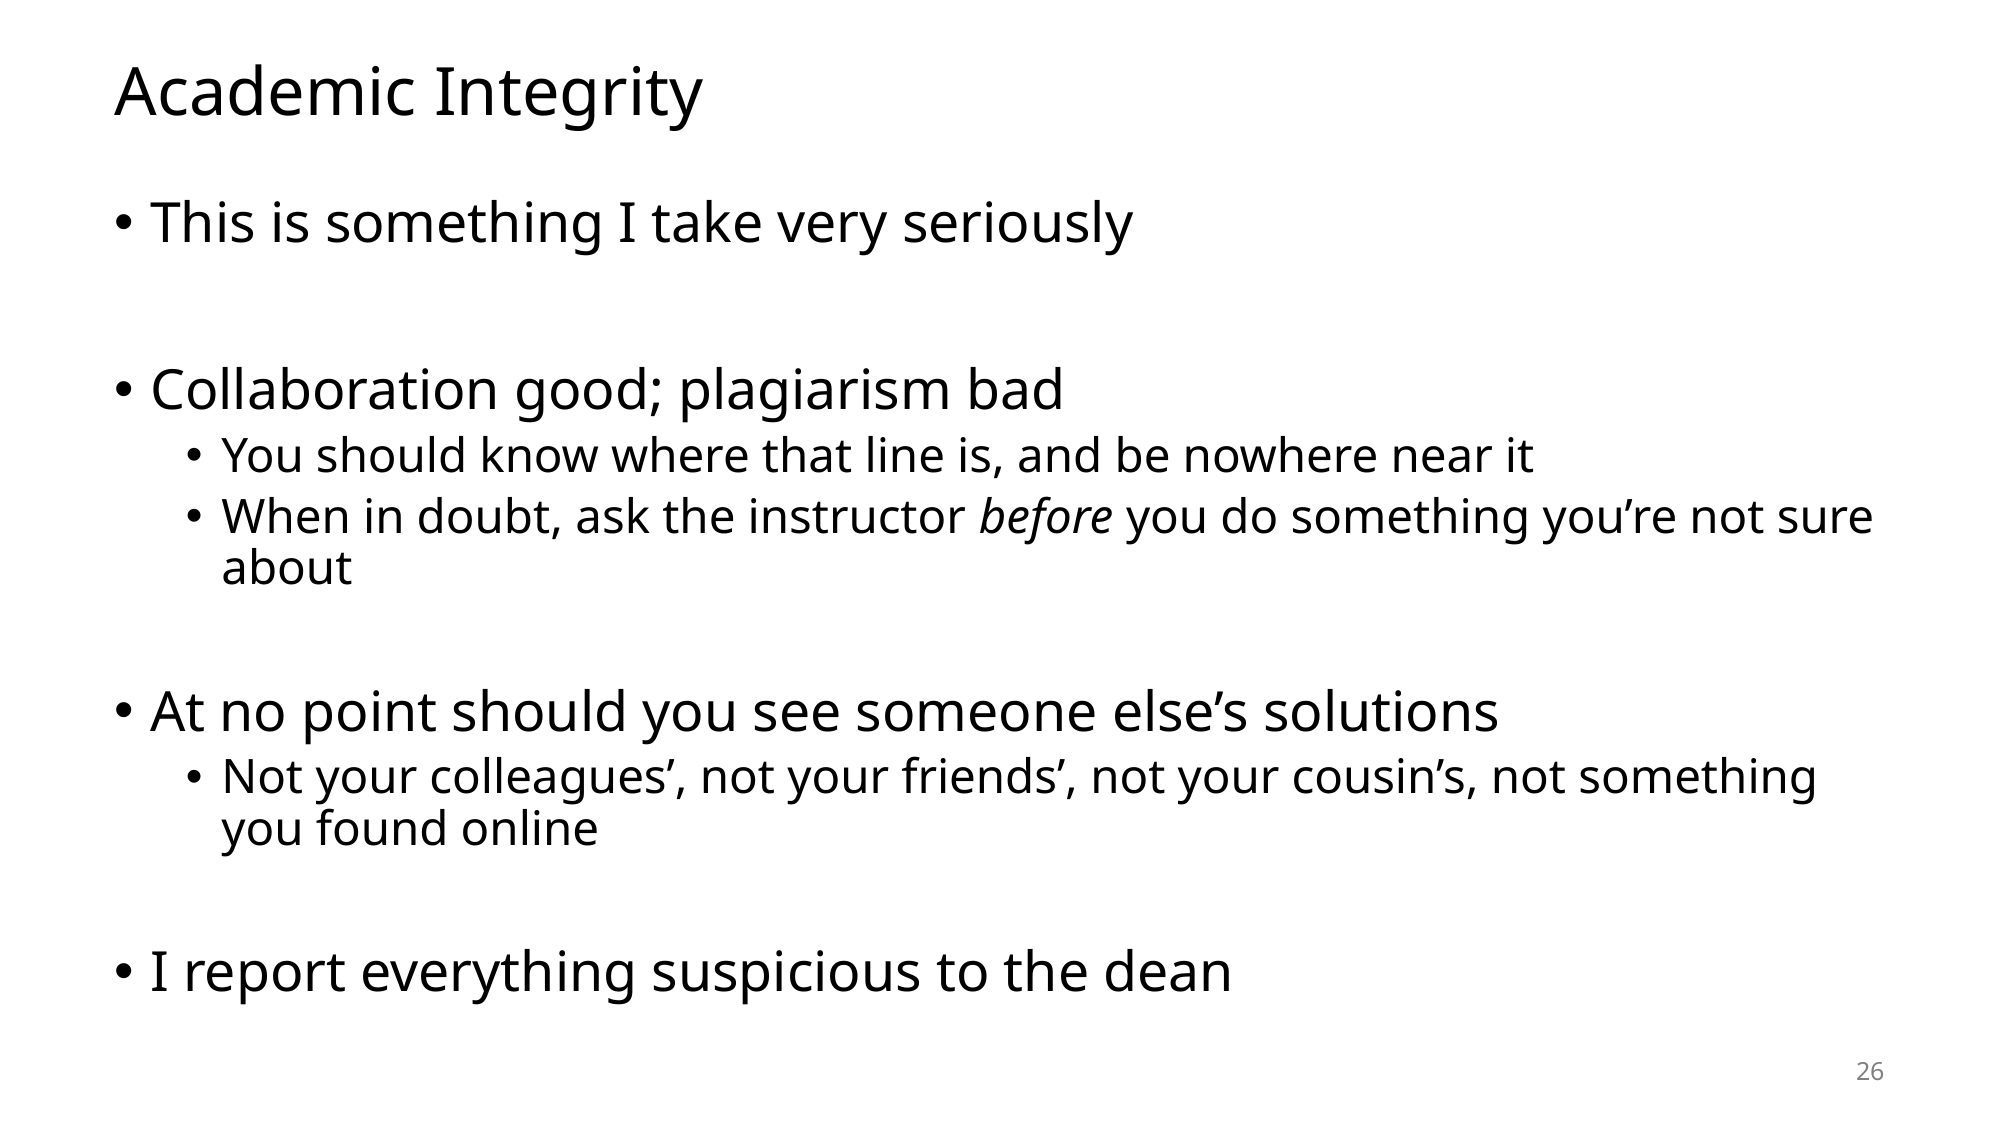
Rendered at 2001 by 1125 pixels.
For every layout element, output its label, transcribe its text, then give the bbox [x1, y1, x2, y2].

title Academic Integrity [99, 37, 1900, 150]
slide_number 26 [1749, 1042, 1900, 1103]
list This is something I take very seriously Collaboration good; plagiarism bad You should know where that line is, and be nowhere near it When in doubt, ask the instructor before you do something you’re not sure about At no point should you see someone else’s solutions Not your colleagues’, not your friends’, not your cousin’s, not something you found online I report everything suspicious to the dean [99, 187, 1900, 1013]
